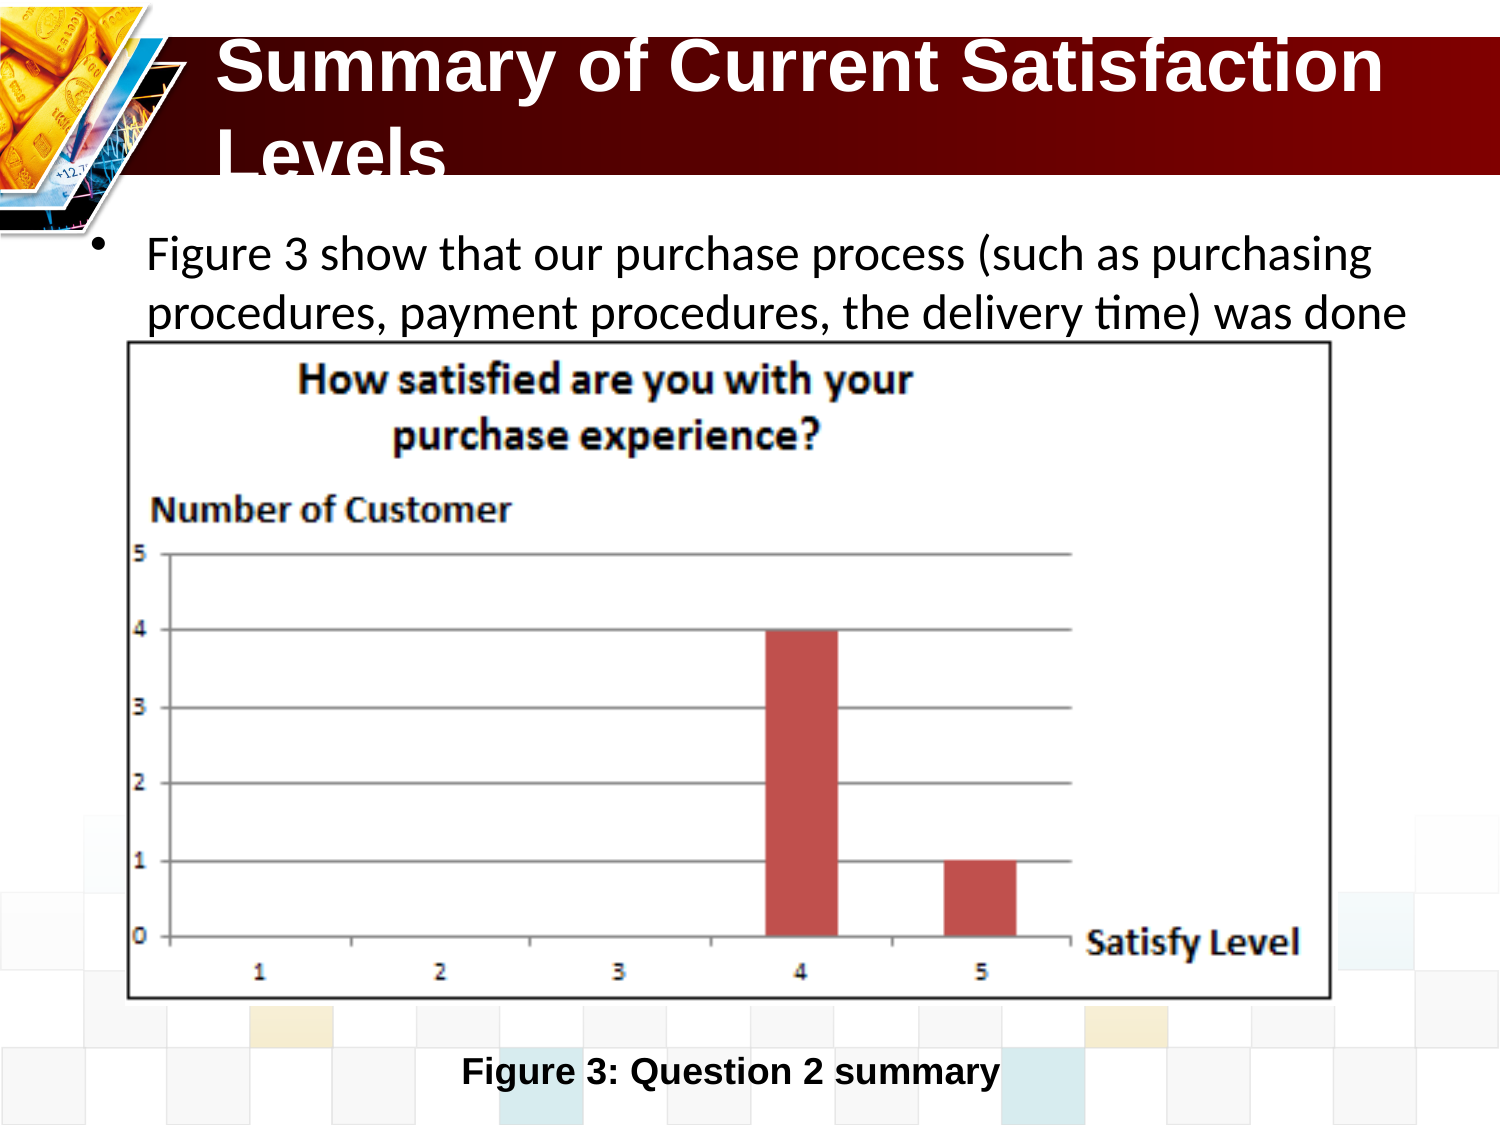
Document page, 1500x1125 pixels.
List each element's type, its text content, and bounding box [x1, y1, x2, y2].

title Summary of Current Satisfaction Levels [200, 37, 1413, 175]
list Figure 3 show that our purchase process (such as purchasing procedures, payment procedures, the delivery time) was done quite well. [75, 212, 1425, 400]
picture [0, 0, 190, 243]
picture [124, 339, 1338, 1006]
text_box Figure 3: Question 2 summary [446, 1039, 1016, 1100]
